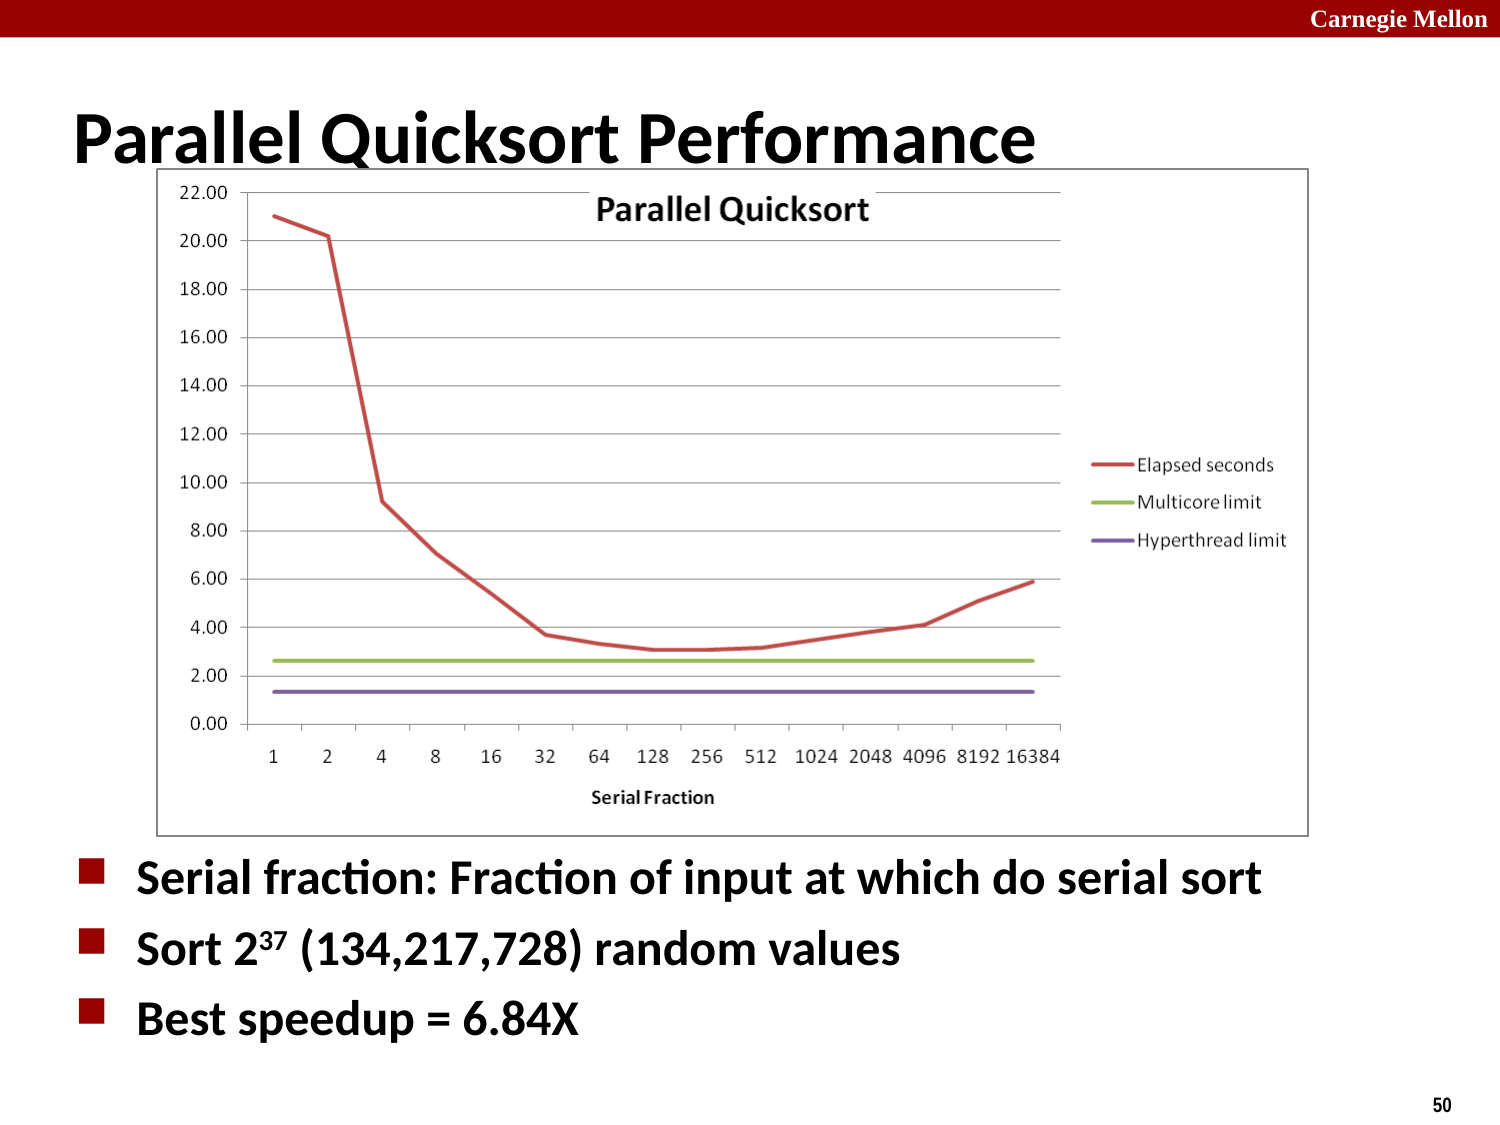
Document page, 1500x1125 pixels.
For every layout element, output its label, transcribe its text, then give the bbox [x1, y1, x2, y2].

list Serial fraction: Fraction of input at which do serial sort Sort 237 (134,217,728) random values Best speedup = 6.84X [64, 837, 1361, 1076]
picture [154, 167, 1310, 838]
title Parallel Quicksort Performance [58, 71, 1305, 197]
